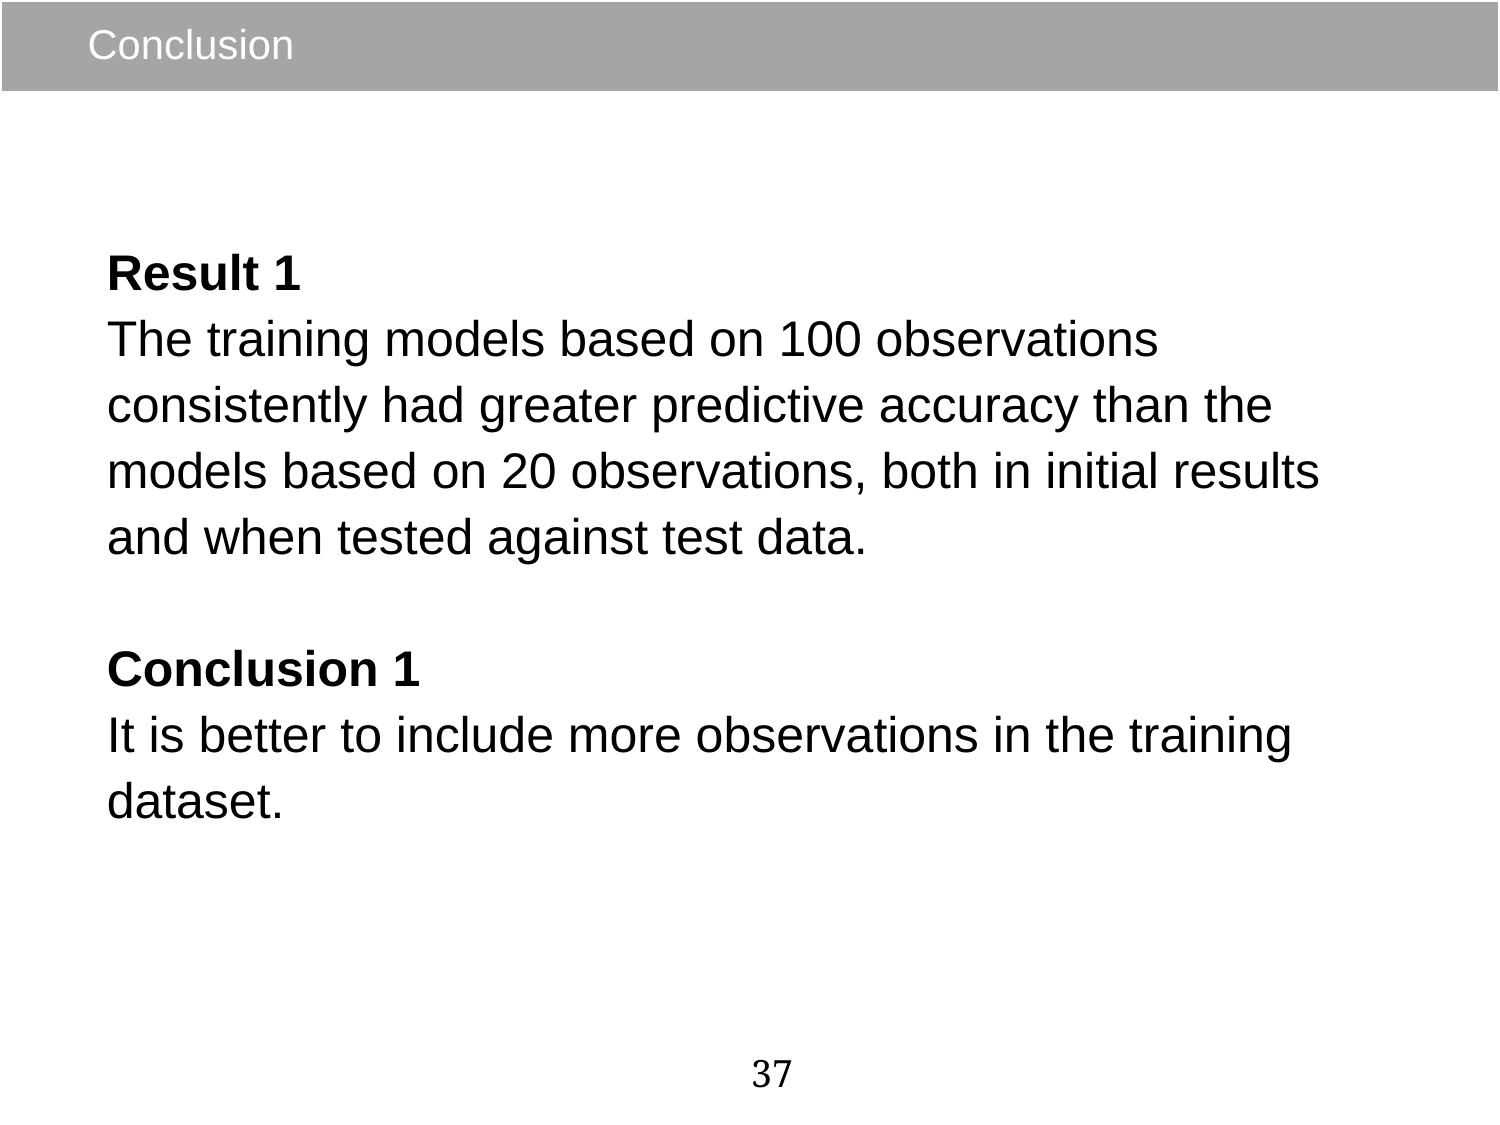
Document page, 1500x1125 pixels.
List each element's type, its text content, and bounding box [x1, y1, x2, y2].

slide_number 37 [721, 1042, 823, 1125]
list Result 1 The training models based on 100 observations consistently had greater predictive accuracy than the models based on 20 observations, both in initial results and when tested against test data. Conclusion 1 It is better to include more observations in the training dataset. [99, 227, 1401, 931]
title Conclusion [79, 2, 1231, 91]
